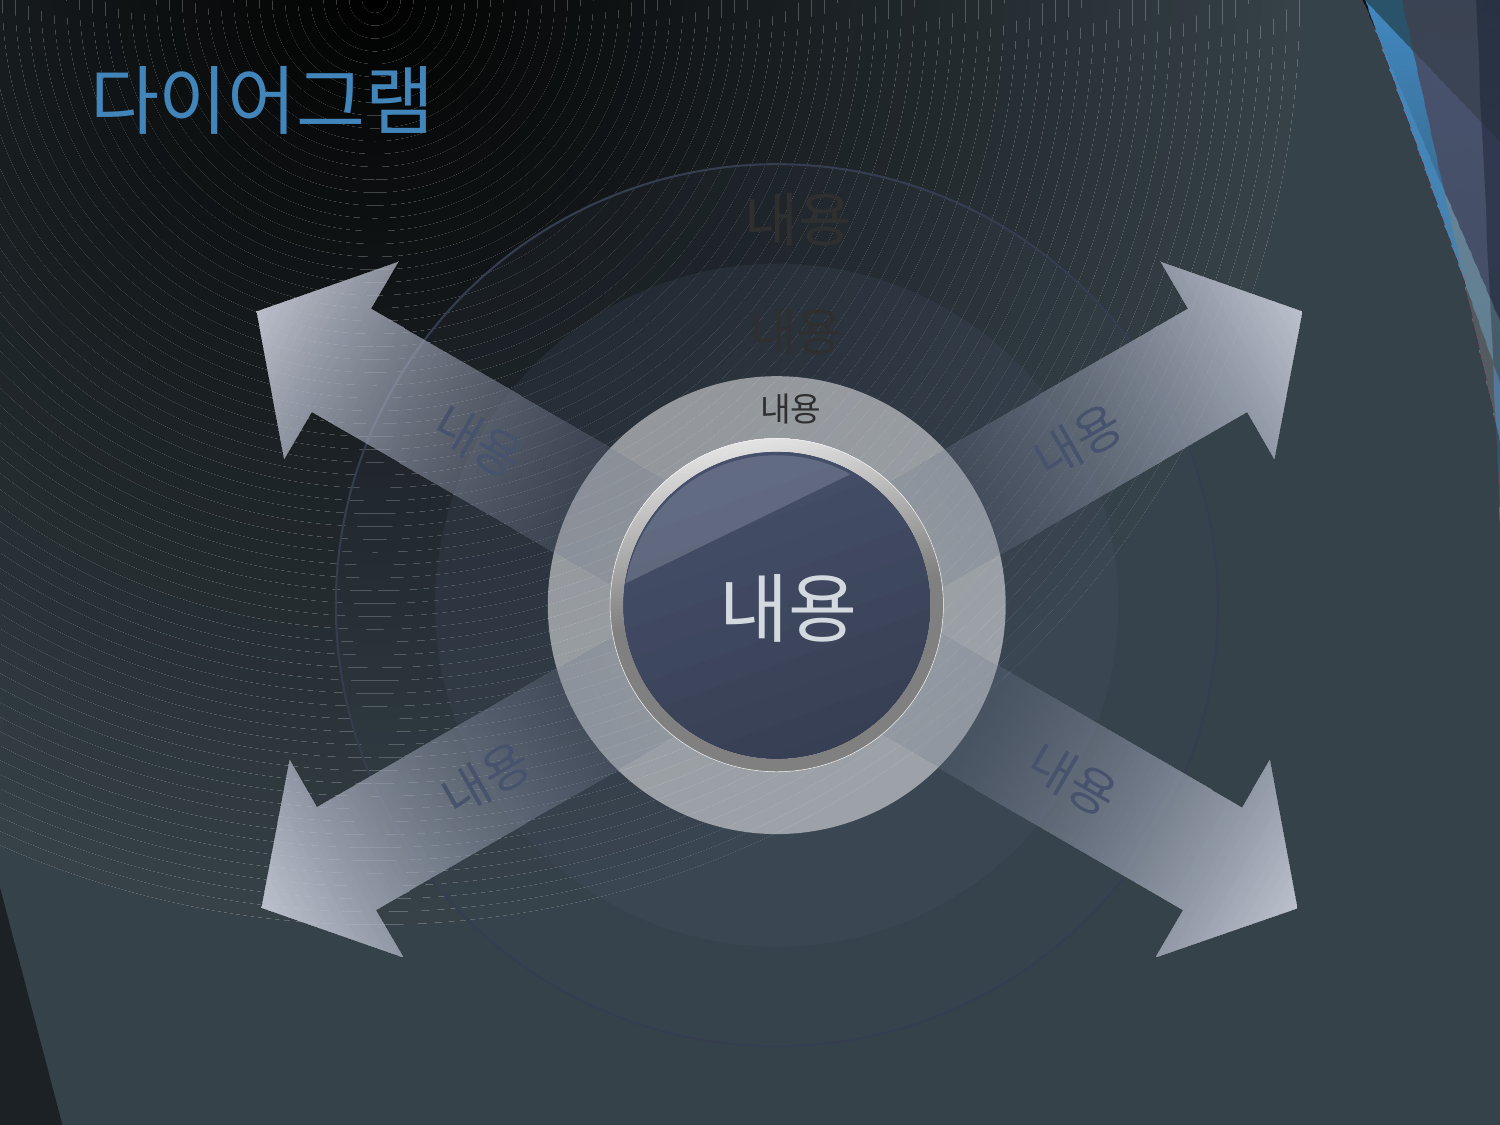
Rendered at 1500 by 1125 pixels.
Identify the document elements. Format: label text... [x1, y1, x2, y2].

text_box 내용 [1218, 760, 1297, 935]
title 다이어그램 [75, 45, 1425, 153]
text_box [335, 164, 1218, 1047]
text_box 내용 [1218, 282, 1302, 459]
text_box 내용 [256, 283, 335, 459]
text_box 내용 [261, 759, 335, 933]
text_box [610, 438, 944, 772]
picture [1362, 0, 1500, 523]
